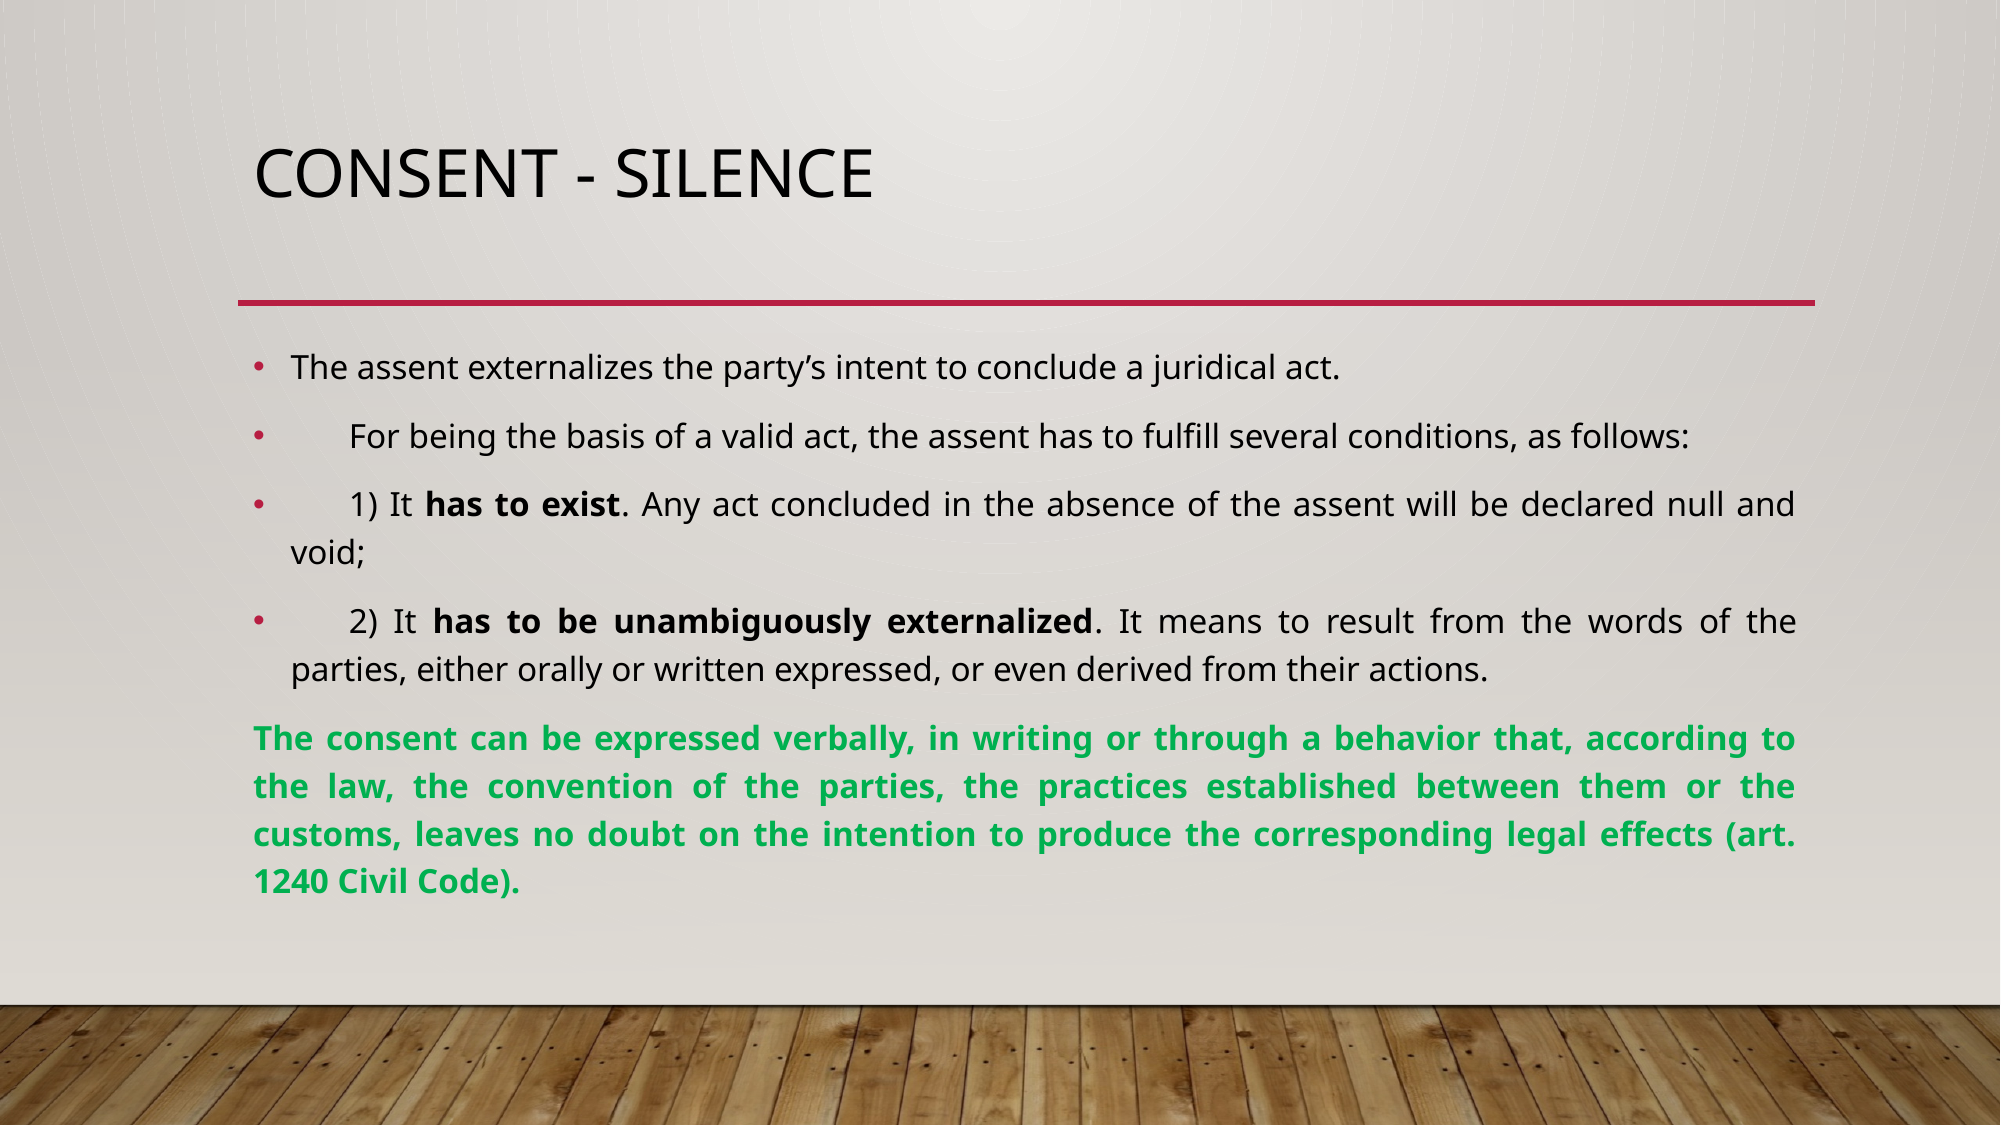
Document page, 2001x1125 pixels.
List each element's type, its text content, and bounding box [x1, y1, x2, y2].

picture [0, 1005, 2000, 1125]
title CONSENT - SILence [238, 131, 1814, 305]
list The assent externalizes the party’s intent to conclude a juridical act. For being the basis of a valid act, the assent has to fulfill several conditions, as follows: 1) It has to exist. Any act concluded in the absence of the assent will be declared null and void; 2) It has to be unambiguously externalized. It means to result from the words of the parties, either orally or written expressed, or even derived from their actions. The consent can be expressed verbally, in writing or through a behavior that, according to the law, the convention of the parties, the practices established between them or the customs, leaves no doubt on the intention to produce the corresponding legal effects (art. 1240 Civil Code). [238, 330, 1814, 968]
